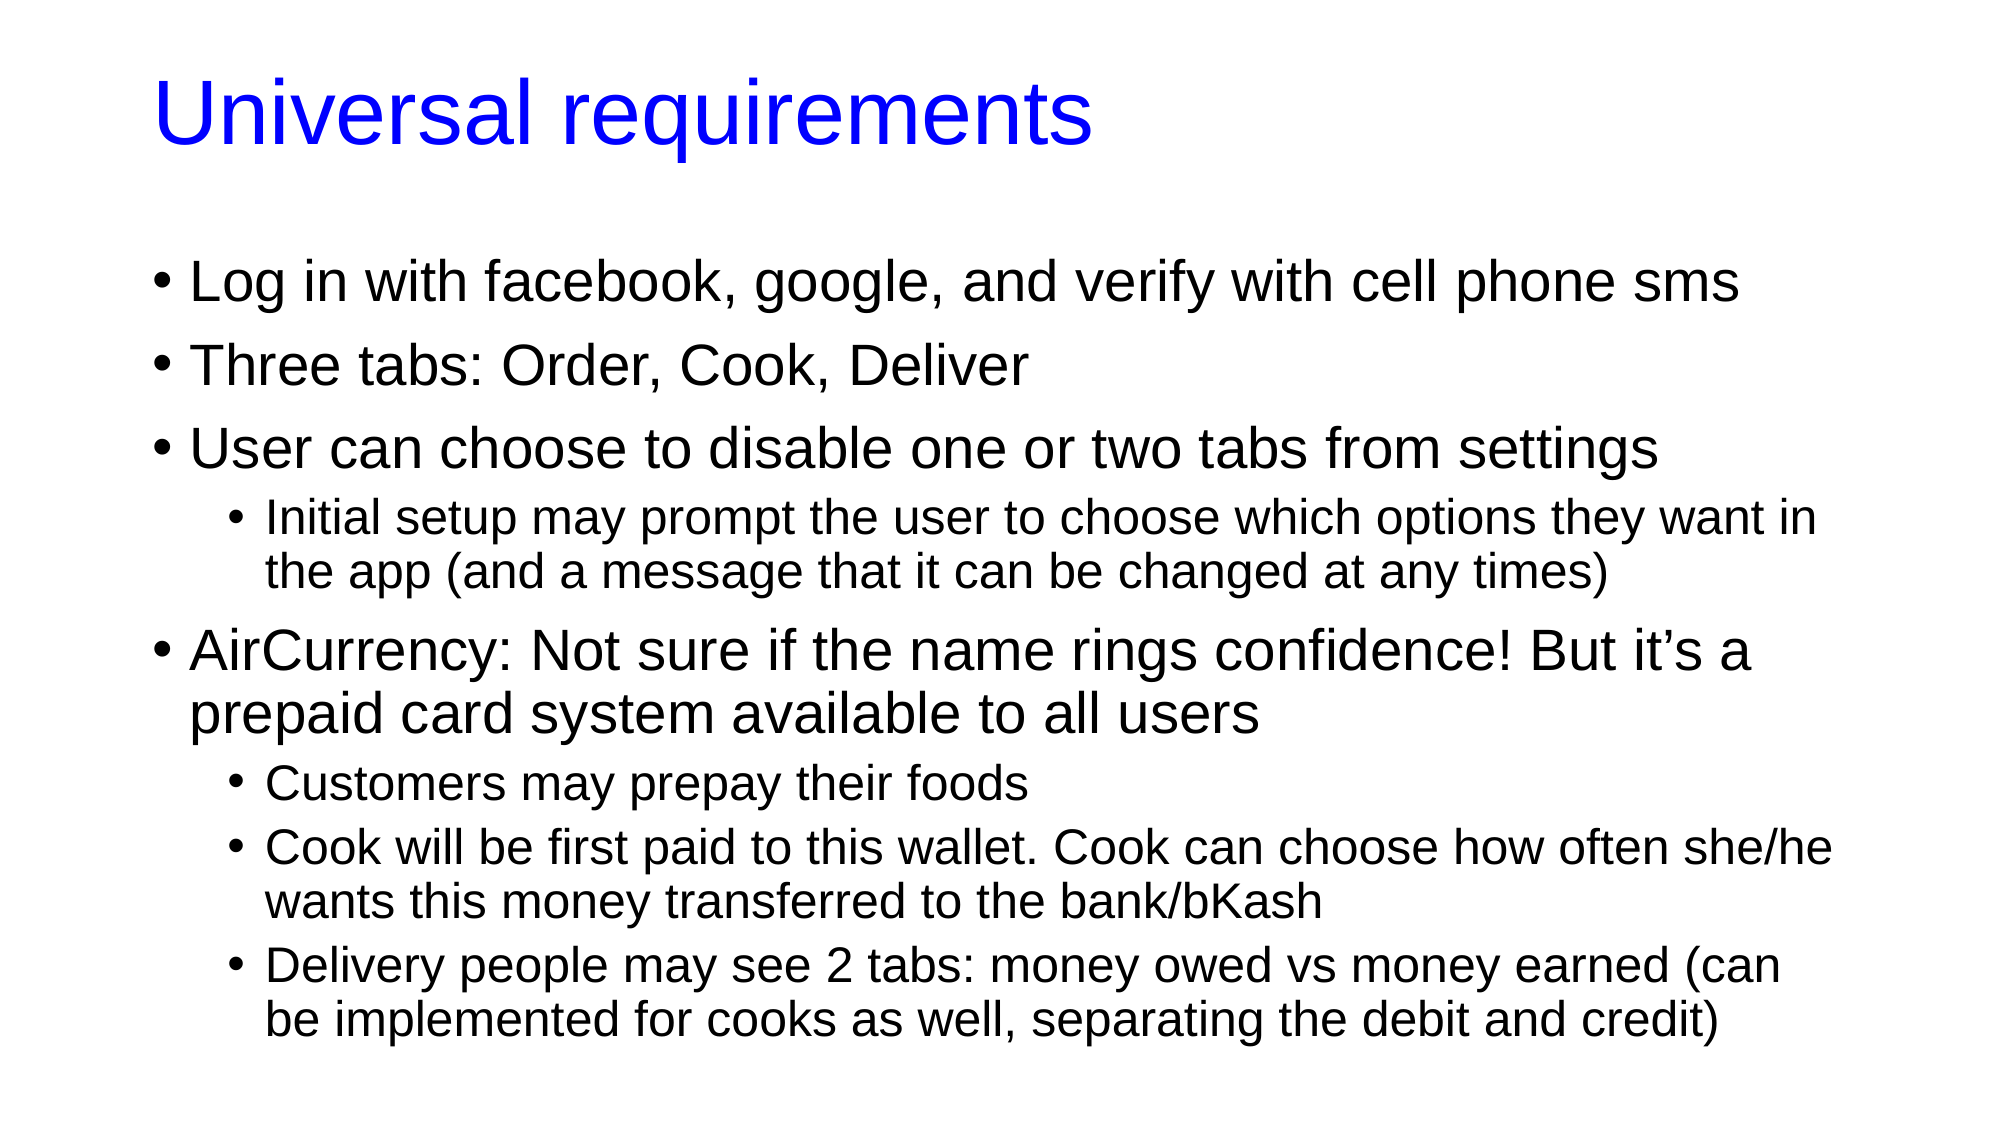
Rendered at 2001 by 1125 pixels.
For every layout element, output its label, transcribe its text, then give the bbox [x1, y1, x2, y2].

list Log in with facebook, google, and verify with cell phone sms Three tabs: Order, Cook, Deliver User can choose to disable one or two tabs from settings Initial setup may prompt the user to choose which options they want in the app (and a message that it can be changed at any times) AirCurrency: Not sure if the name rings confidence! But it’s a prepaid card system available to all users Customers may prepay their foods Cook will be first paid to this wallet. Cook can choose how often she/he wants this money transferred to the bank/bKash Delivery people may see 2 tabs: money owed vs money earned (can be implemented for cooks as well, separating the debit and credit) [137, 243, 1863, 1125]
title Universal requirements [137, 5, 1863, 224]
